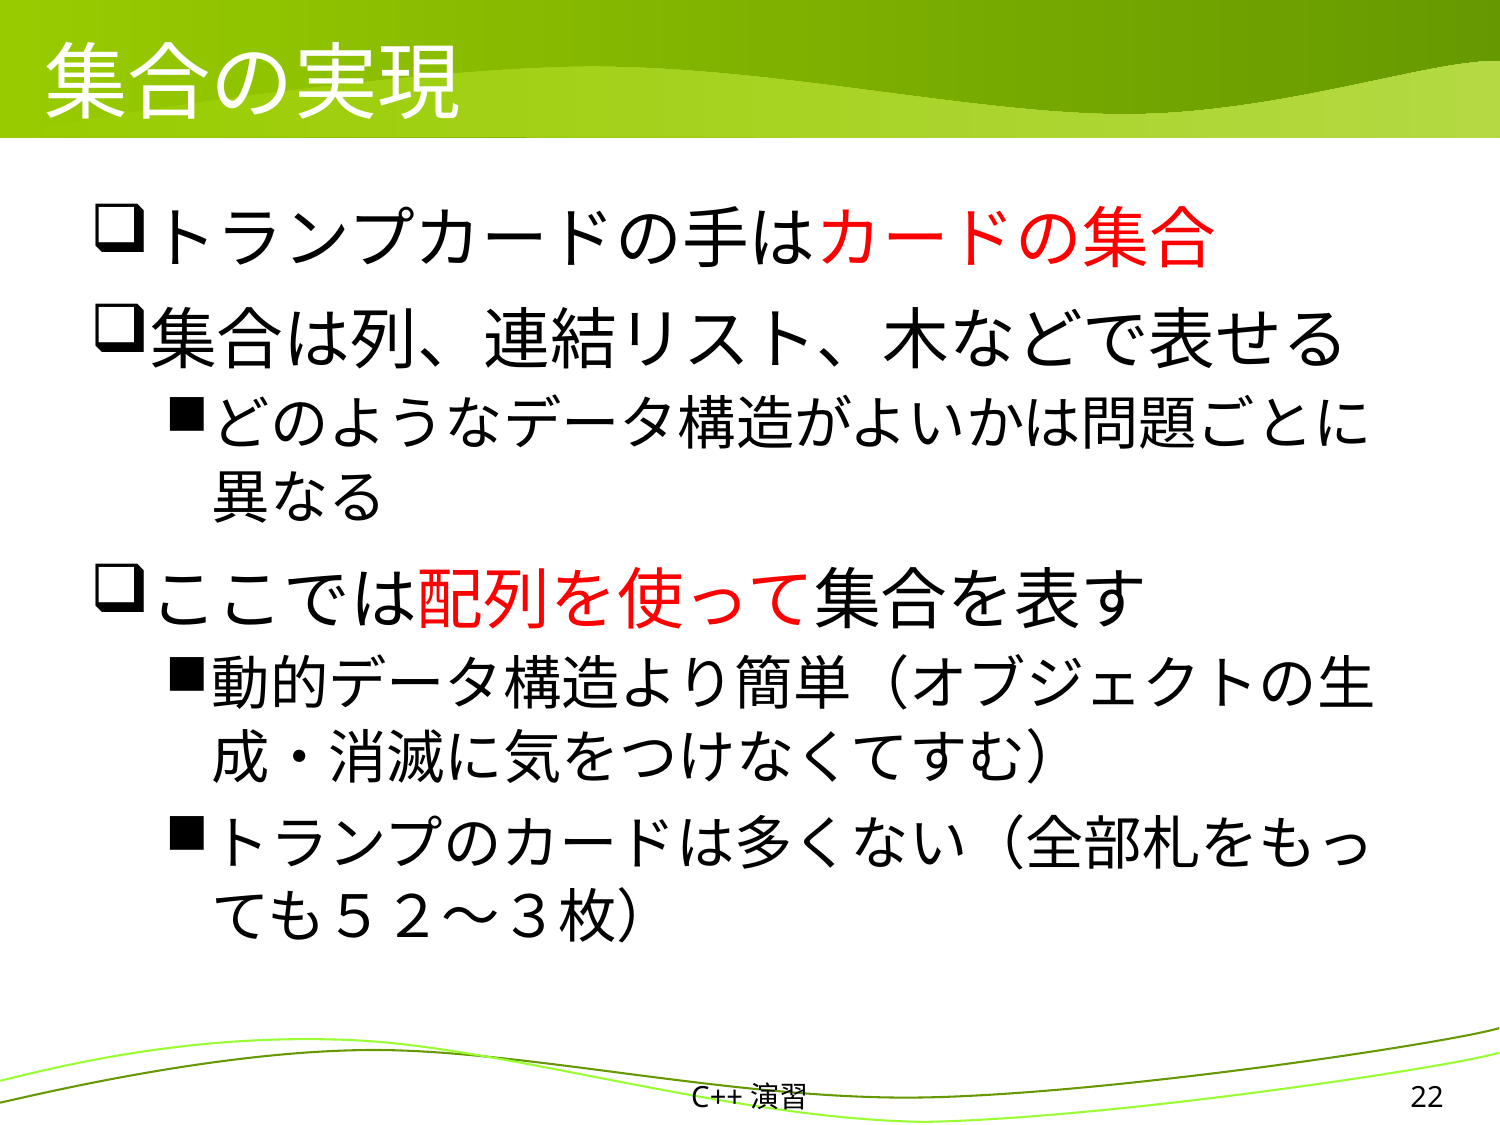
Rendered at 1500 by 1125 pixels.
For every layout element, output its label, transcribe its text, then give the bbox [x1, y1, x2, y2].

footer C++演習 [512, 1070, 988, 1103]
title 集合の実現 [29, 33, 1471, 126]
slide_number 22 [1108, 1070, 1459, 1103]
list トランプカードの手はカードの集合 集合は列、連結リスト、木などで表せる どのようなデータ構造がよいかは問題ごとに異なる ここでは配列を使って集合を表す 動的データ構造より簡単（オブジェクトの生成・消滅に気をつけなくてすむ） トランプのカードは多くない（全部札をもっても５２〜３枚） [75, 184, 1425, 1035]
